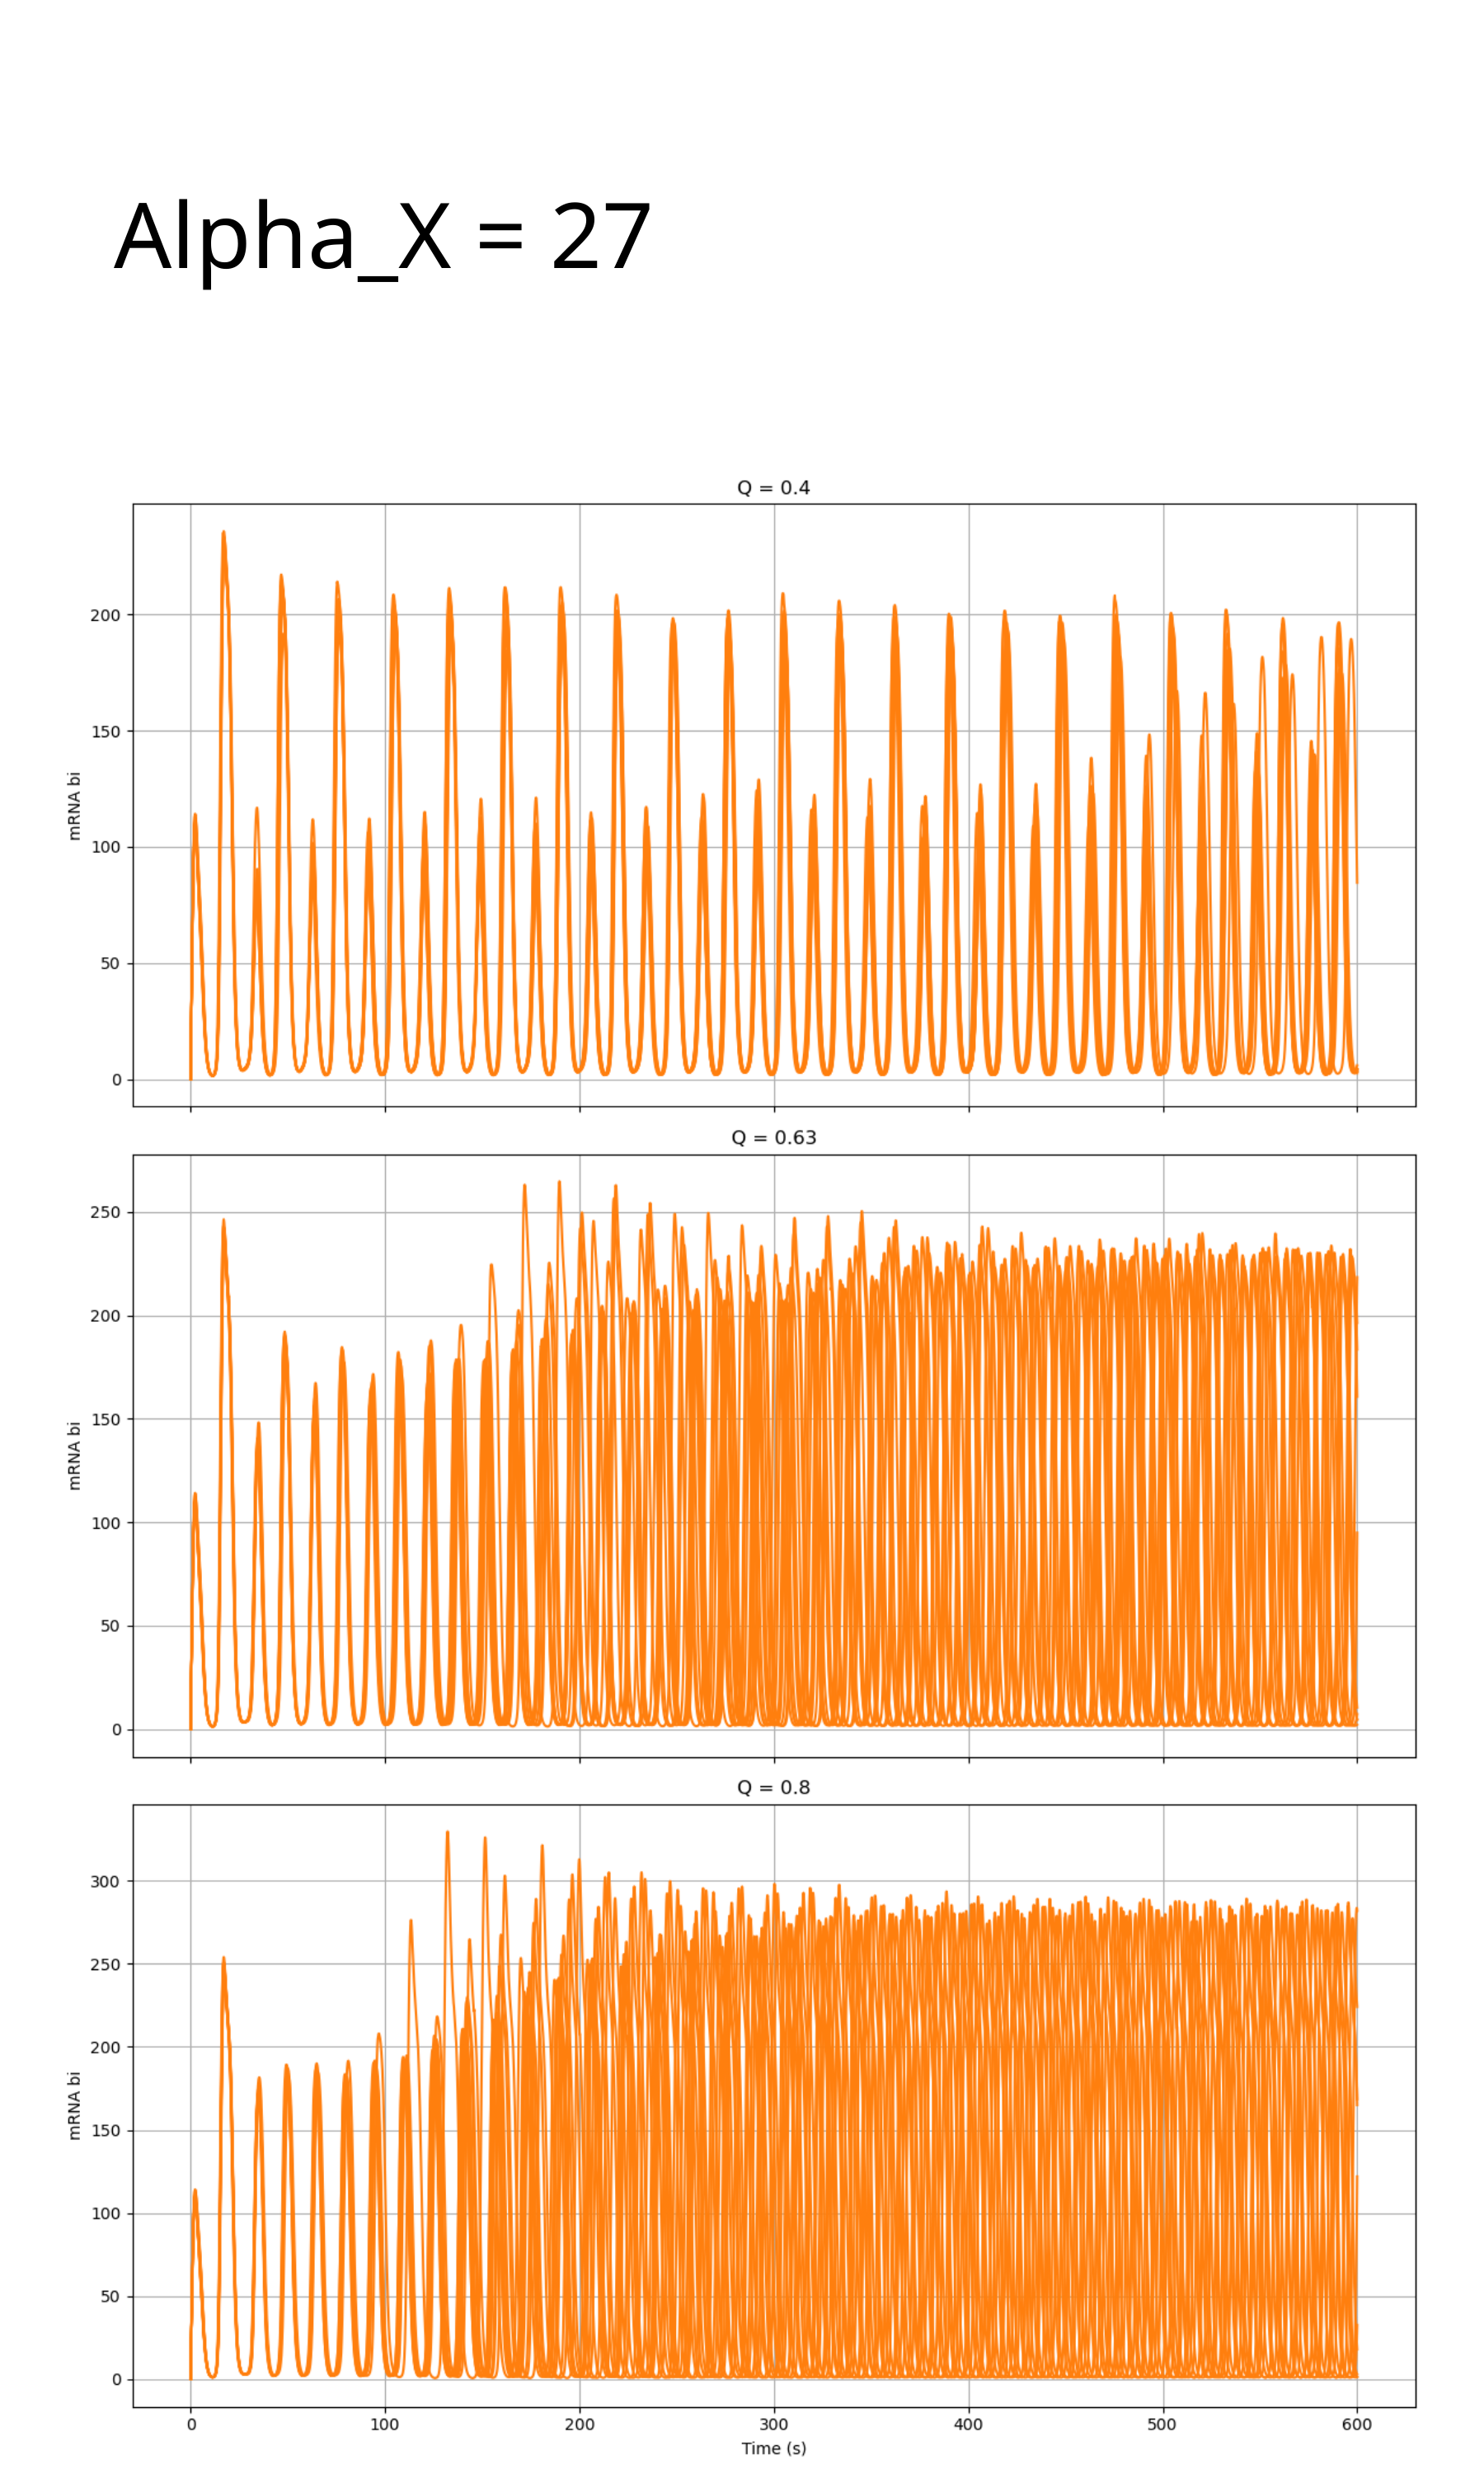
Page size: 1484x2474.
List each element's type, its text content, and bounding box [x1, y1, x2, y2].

title Alpha_X = 27 [101, 0, 1383, 400]
picture [50, 400, 1434, 2474]
